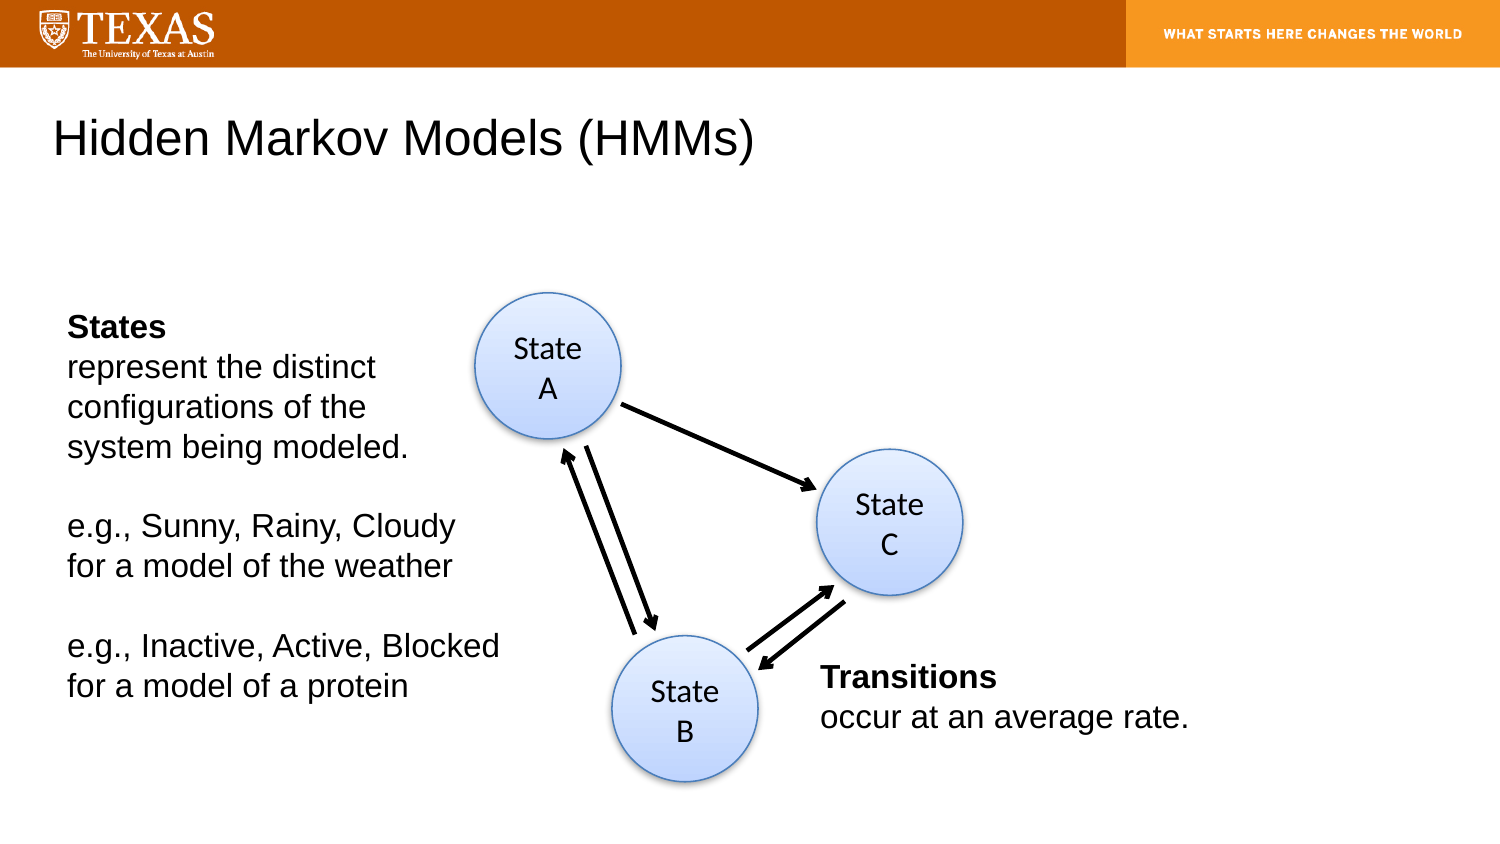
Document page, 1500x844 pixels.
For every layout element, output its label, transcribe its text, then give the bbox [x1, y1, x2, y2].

title Hidden Markov Models (HMMs) [37, 96, 1463, 144]
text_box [474, 292, 964, 782]
text_box States represent the distinct configurations of the system being modeled. e.g., Sunny, Rainy, Cloudy for a model of the weather e.g., Inactive, Active, Blocked for a model of a protein [52, 297, 469, 712]
text_box Transitions occur at an average rate. [968, 648, 1206, 743]
picture [0, 0, 1500, 844]
